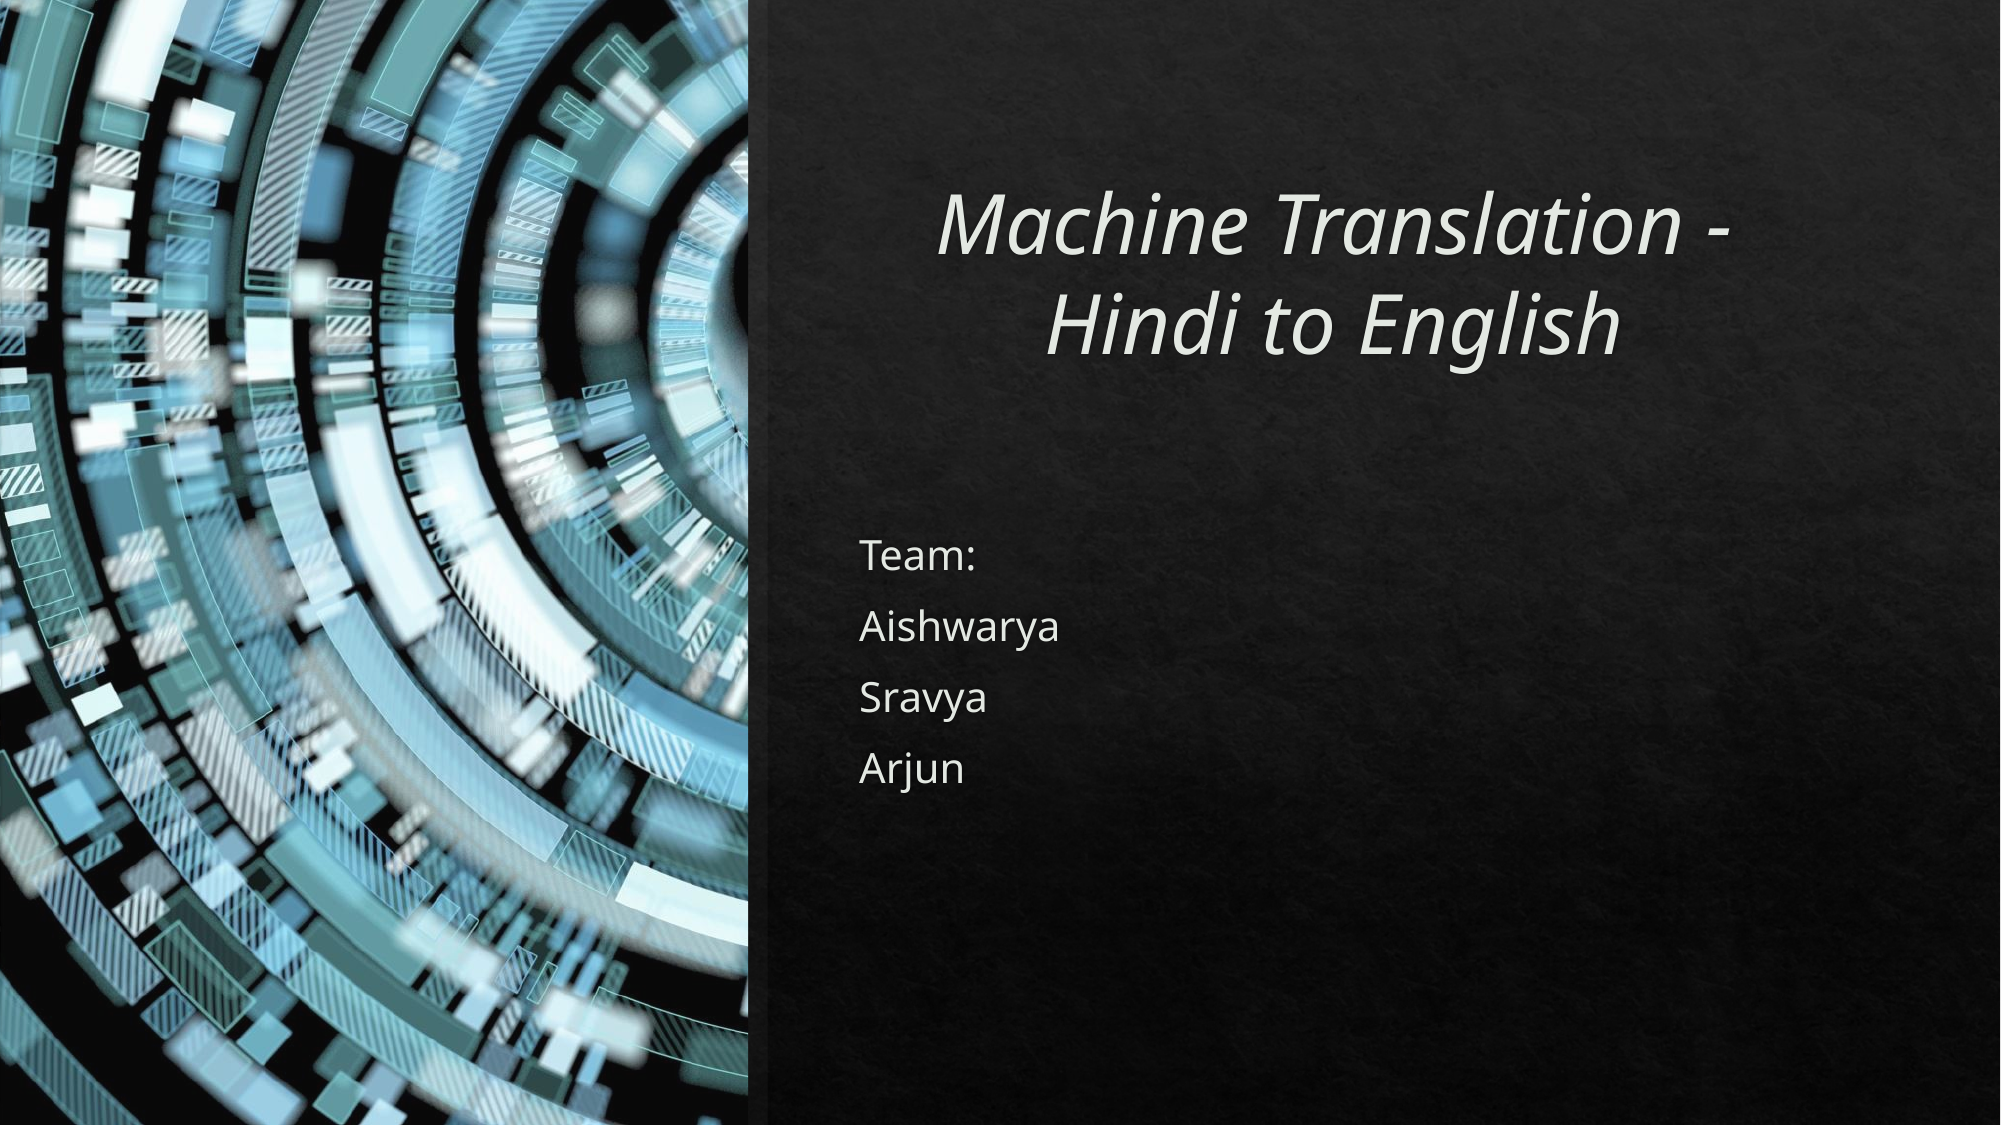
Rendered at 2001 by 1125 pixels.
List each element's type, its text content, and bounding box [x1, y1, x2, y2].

subtitle Team: Aishwarya Sravya Arjun [844, 375, 1825, 946]
title Machine Translation - Hindi to English [844, 99, 1825, 371]
text_box [774, 0, 2000, 1125]
picture [0, 0, 768, 1125]
